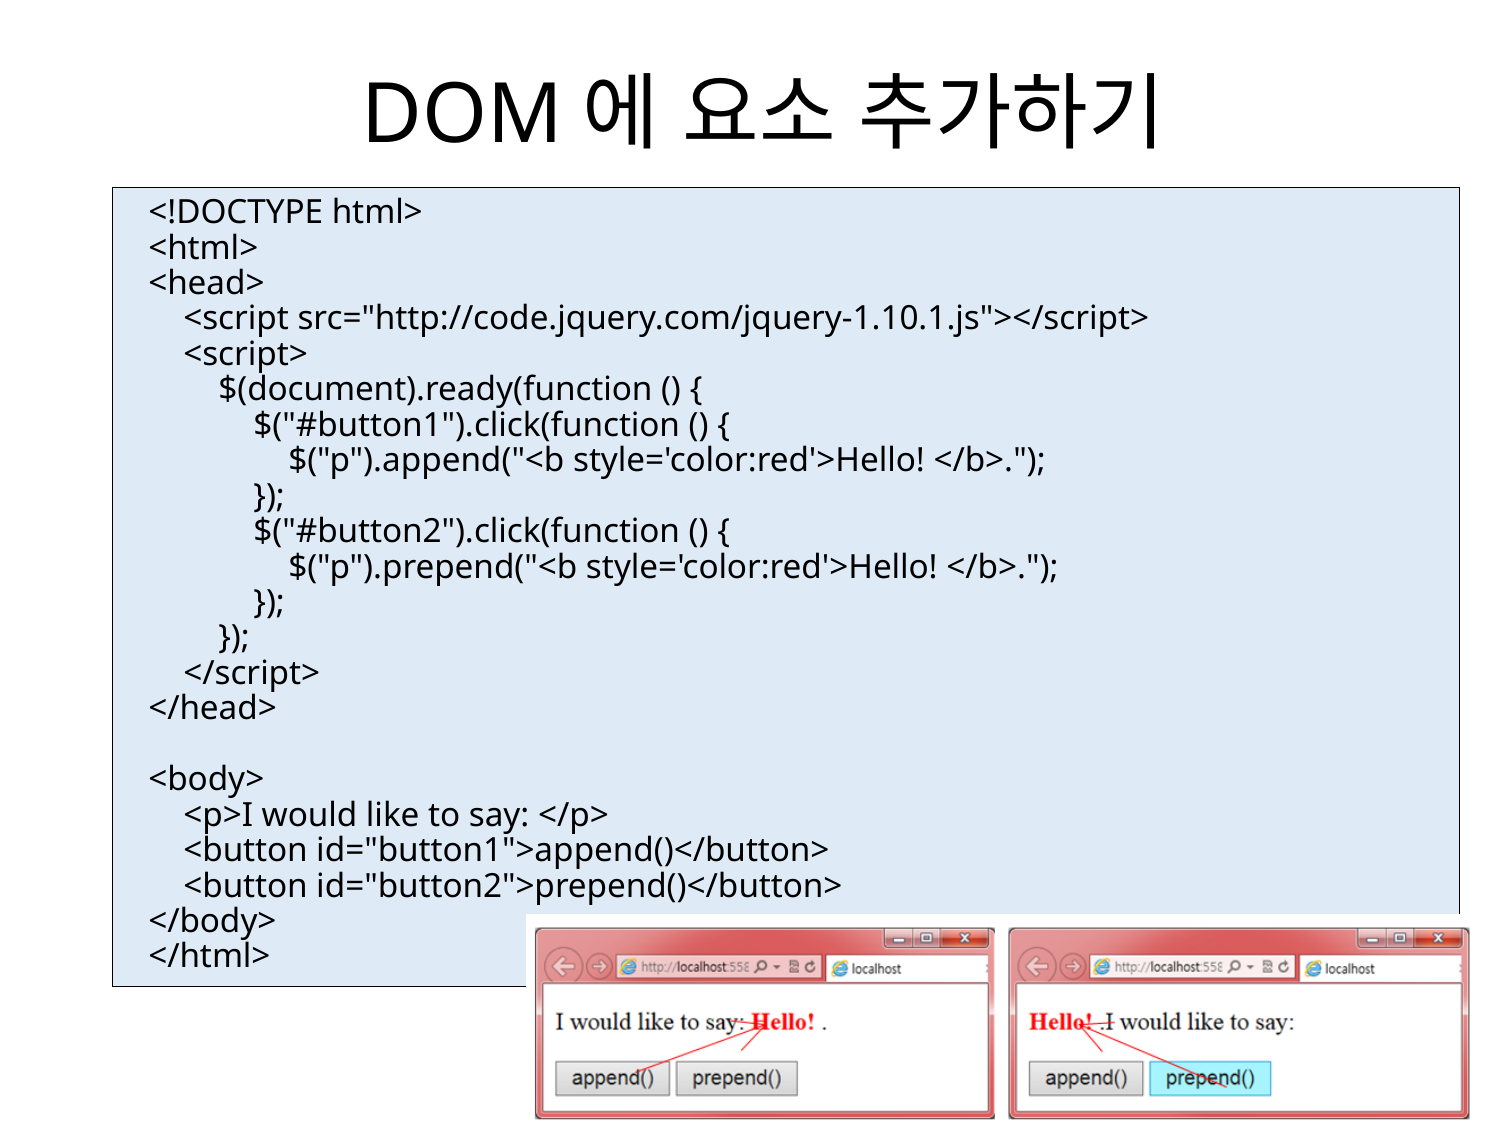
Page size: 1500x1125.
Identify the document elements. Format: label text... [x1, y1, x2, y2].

picture [526, 914, 1482, 1125]
text_box <!DOCTYPE html> <html> <head> <script src="http://code.jquery.com/jquery-1.10.1.js"></script> <script> $(document).ready(function () { $("#button1").click(function () { $("p").append("<b style='color:red'>Hello! </b>."); }); $("#button2").click(function () { $("p").prepend("<b style='color:red'>Hello! </b>."); }); }); </script> </head> <body> <p>I would like to say: </p> <button id="button1">append()</button> <button id="button2">prepend()</button> </body> </html> [112, 187, 1460, 987]
title DOM에 요소 추가하기 [64, 62, 1463, 157]
